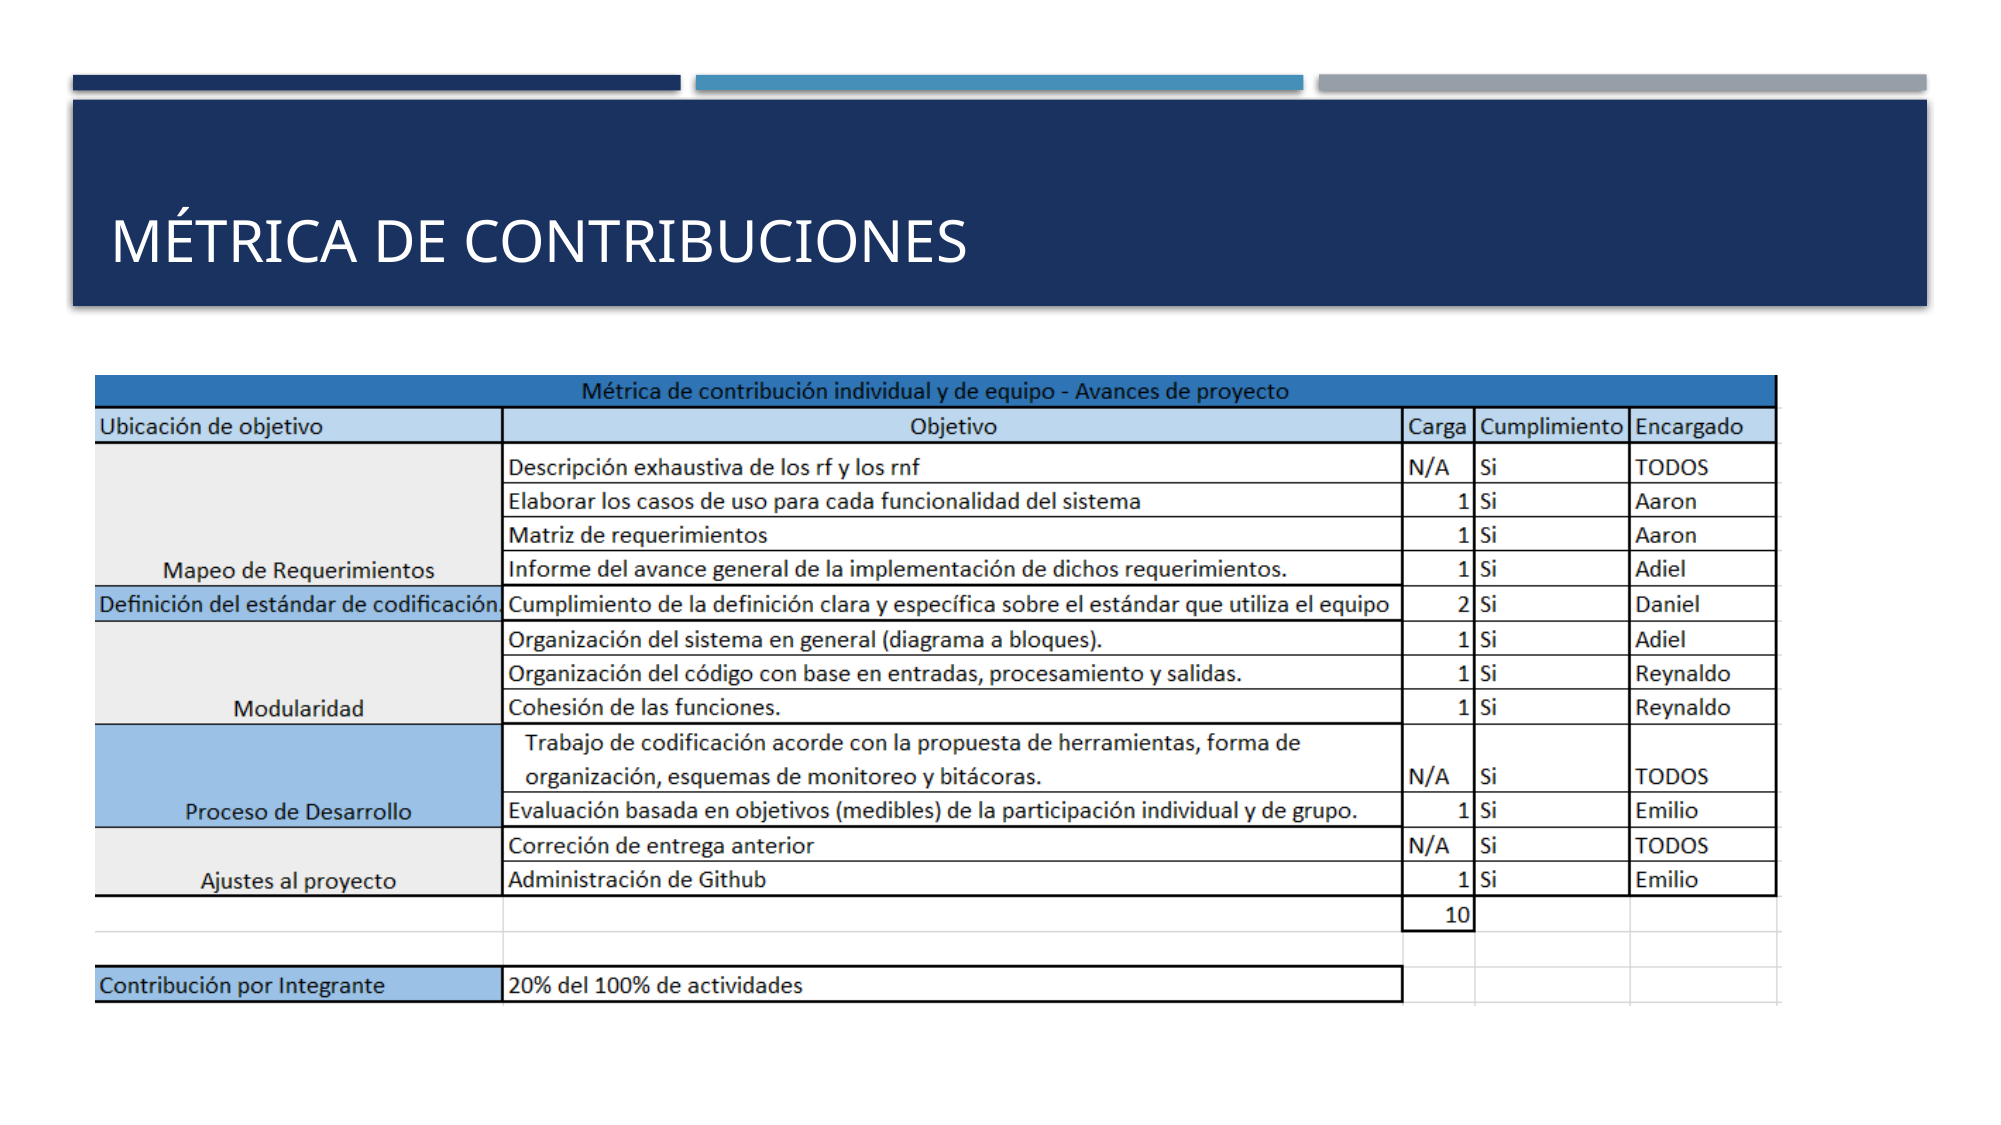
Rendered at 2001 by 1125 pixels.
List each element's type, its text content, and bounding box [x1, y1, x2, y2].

picture [94, 374, 1782, 1006]
title Métrica de contribuciones [95, 119, 1905, 282]
